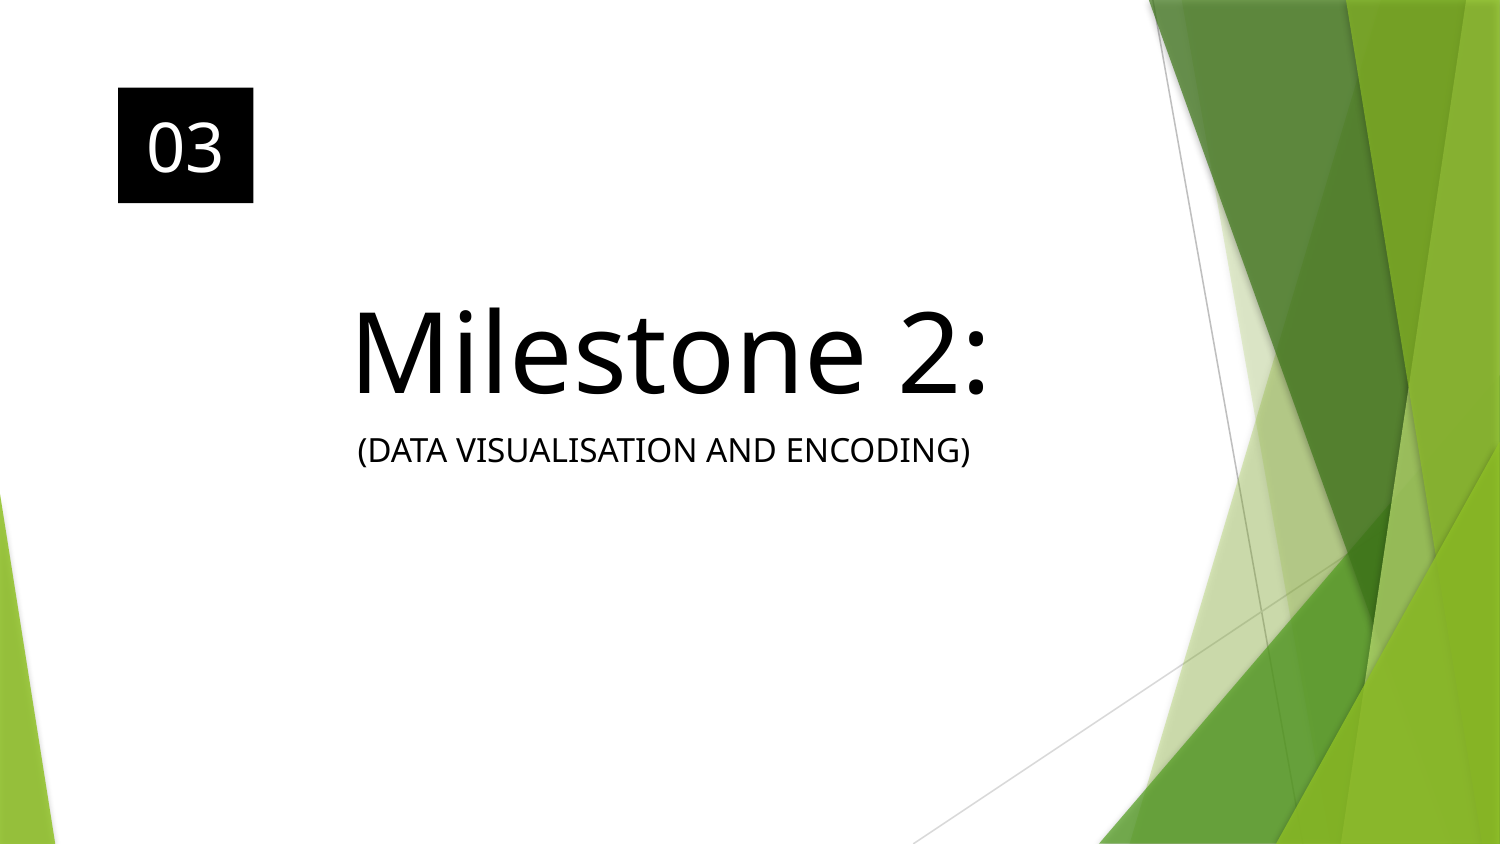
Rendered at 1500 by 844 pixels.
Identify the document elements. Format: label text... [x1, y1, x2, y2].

title Milestone 2: [334, 36, 1500, 567]
text_box (DATA VISUALISATION AND ENCODING) [342, 421, 1166, 477]
title 03 [118, 87, 254, 204]
